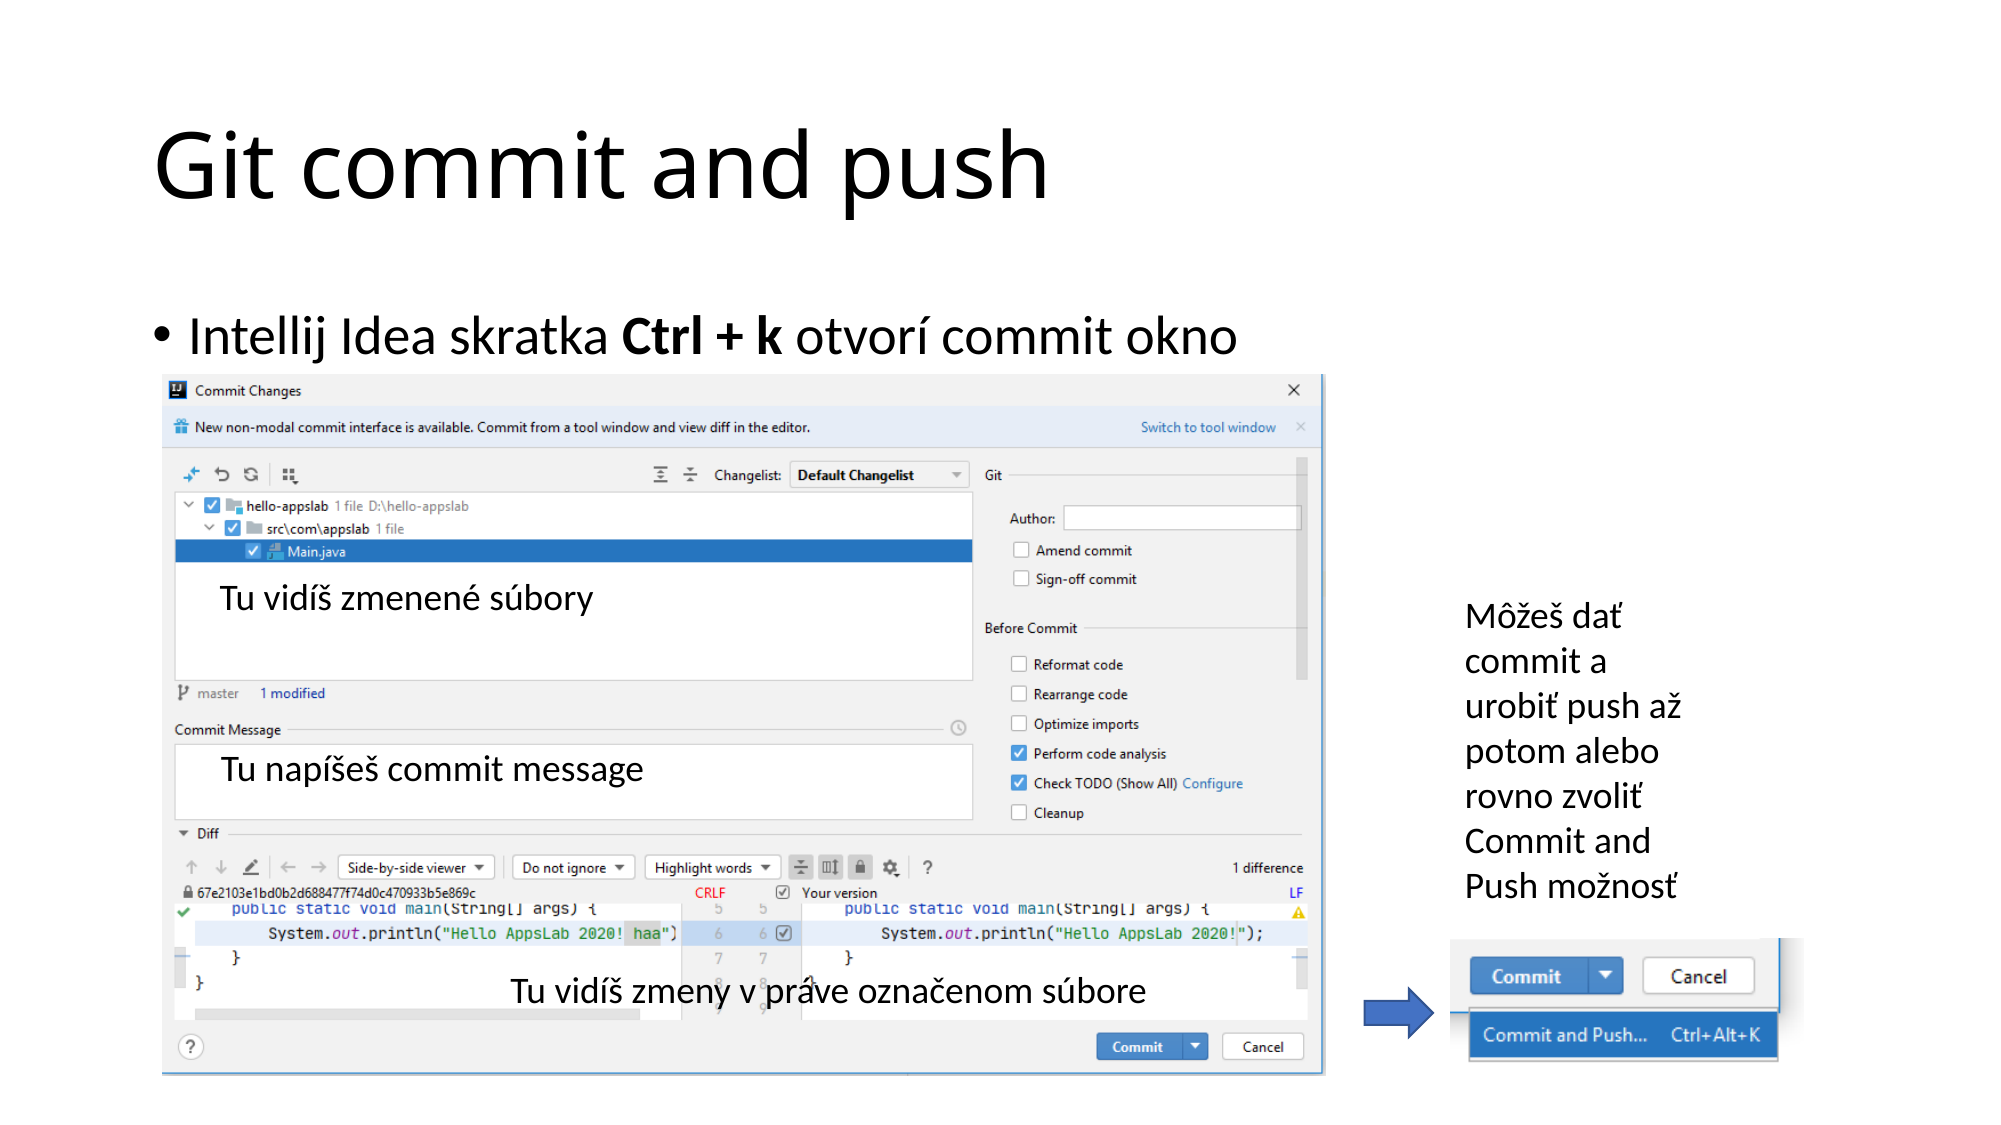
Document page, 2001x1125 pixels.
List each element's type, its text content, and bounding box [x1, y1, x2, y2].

list Intellij Idea skratka Ctrl + k otvorí commit okno [137, 299, 1863, 375]
text_box Môžeš dať commit a urobiť push až potom alebo rovno zvoliť Commit and Push možnosť [1450, 584, 1723, 914]
title Git commit and push [137, 59, 1863, 278]
text_box [1363, 986, 1435, 1040]
picture [1450, 938, 1804, 1100]
picture [162, 374, 1326, 1076]
